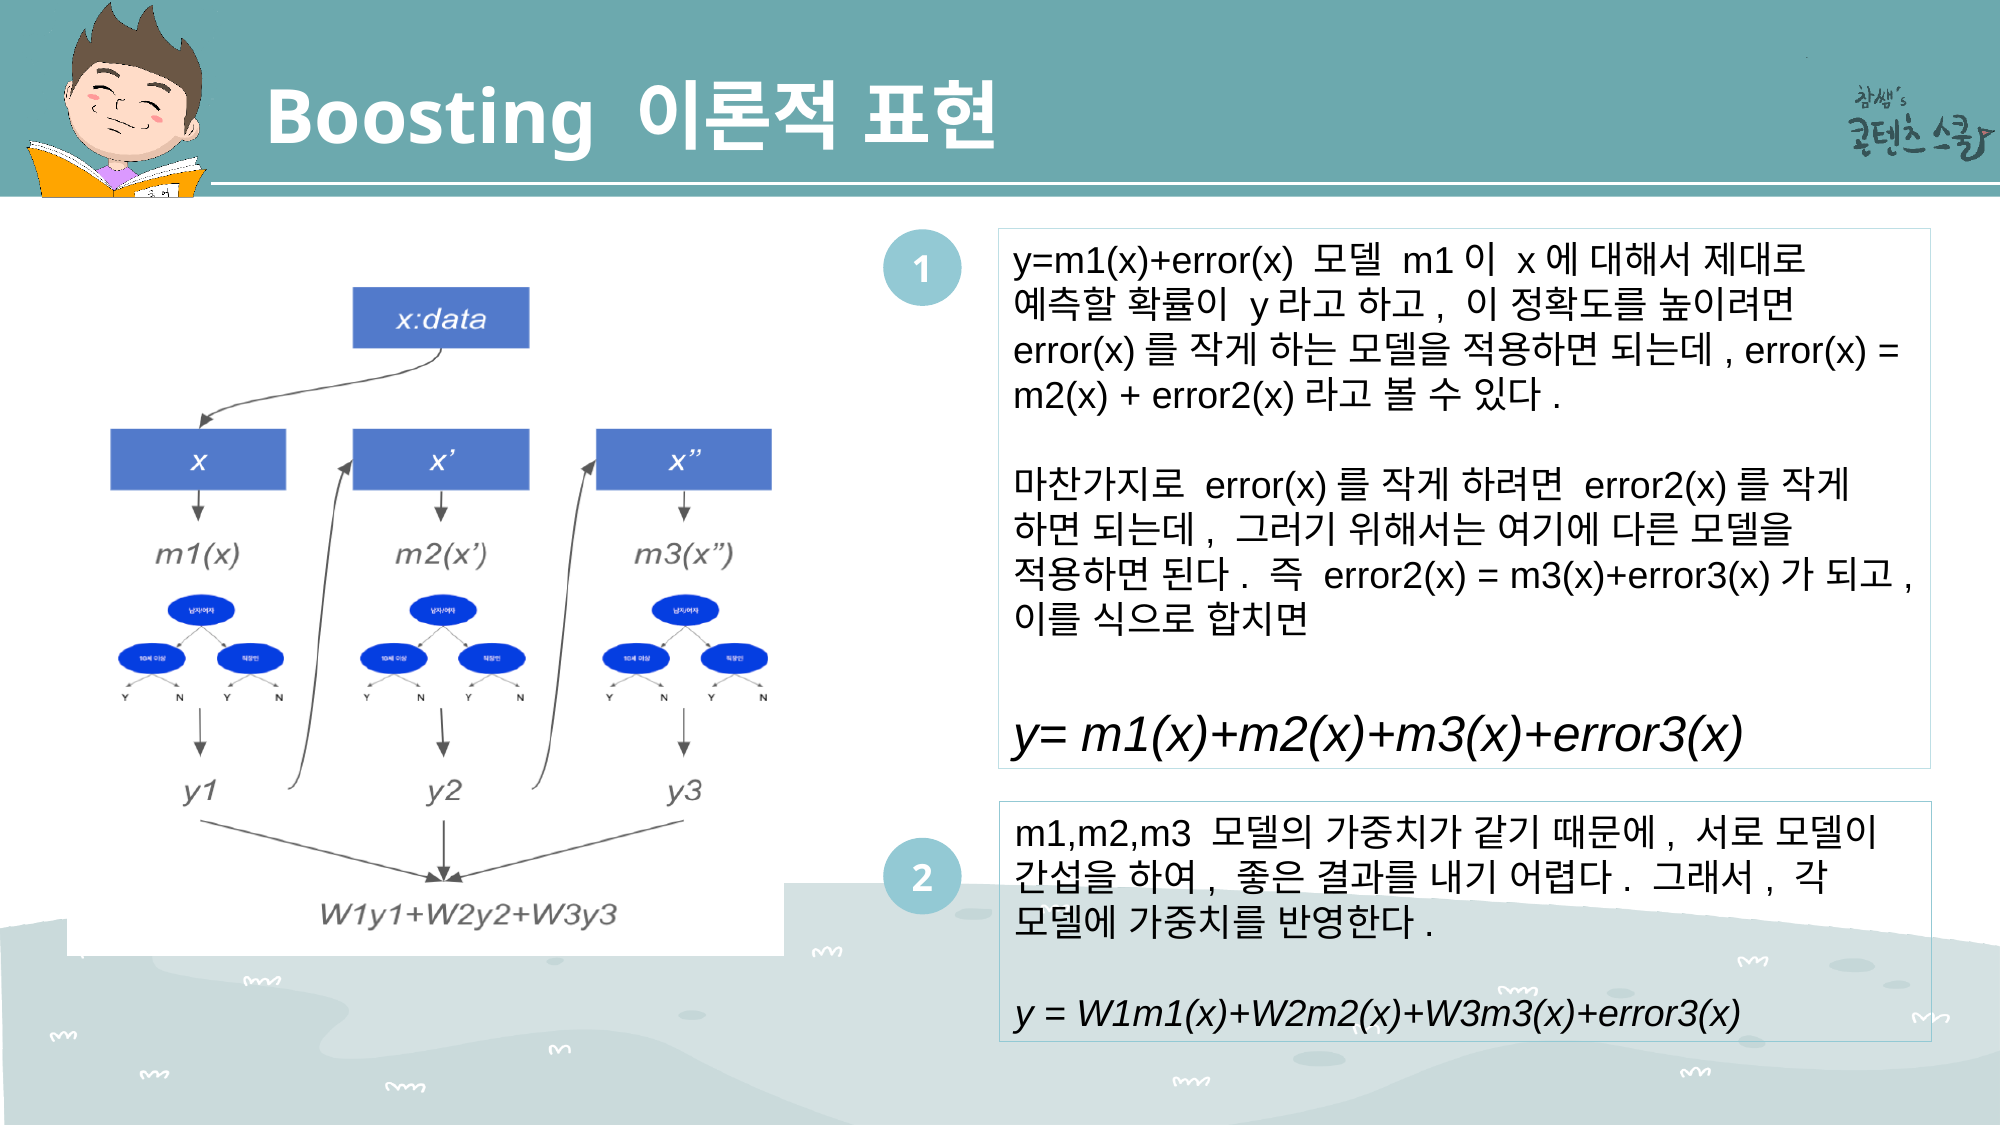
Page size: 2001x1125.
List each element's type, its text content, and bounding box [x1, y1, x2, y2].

text_box 2 [882, 836, 963, 883]
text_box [1799, 56, 2000, 199]
text_box Boosting 이론적 표현 [249, 61, 1016, 167]
text_box y=m1(x)+error(x) 모델 m1이 x에 대해서 제대로 예측할 확률이 y라고 하고, 이 정확도를 높이려면 error(x)를 작게 하는 모델을 적용하면 되는데, error(x) = m2(x) + error2(x)라고 볼 수 있다. 마찬가지로 error(x)를 작게 하려면 error2(x)를 작게 하면 되는데, 그러기 위해서는 여기에 다른 모델을 적용하면 된다. 즉 error2(x) = m3(x)+error3(x)가 되고, 이를 식으로 합치면 y= m1(x)+m2(x)+m3(x)+error3(x) [998, 228, 1931, 769]
text_box 1 [882, 228, 963, 307]
picture [0, 256, 2000, 1125]
text_box m1,m2,m3 모델의 가중치가 같기 때문에, 서로 모델이 간섭을 하여, 좋은 결과를 내기 어렵다. 그래서, 각 모델에 가중치를 반영한다. y = W1m1(x)+W2m2(x)+W3m3(x)+error3(x) [999, 801, 1932, 883]
picture [22, 0, 224, 200]
